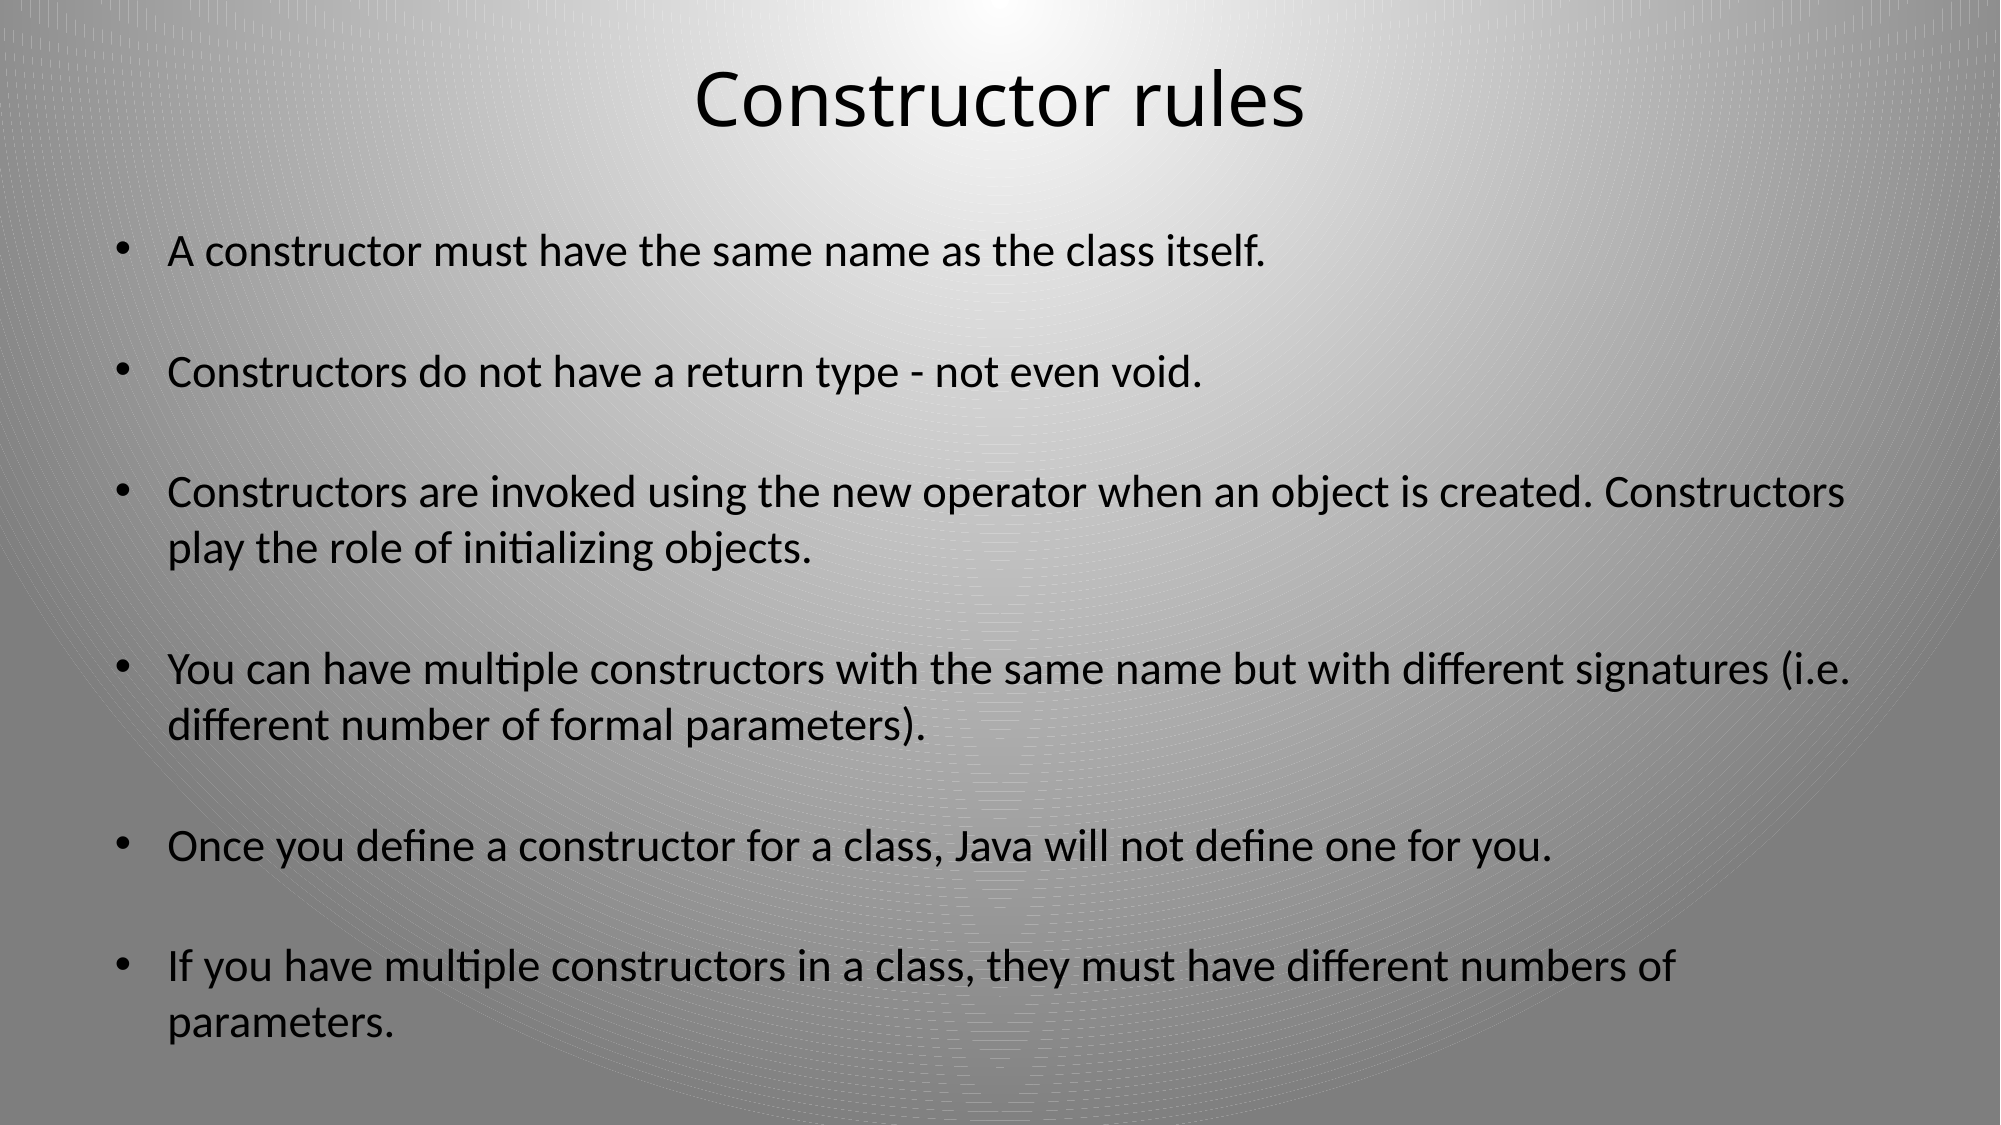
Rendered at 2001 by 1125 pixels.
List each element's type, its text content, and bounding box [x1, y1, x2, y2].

title Constructor rules [99, 24, 1900, 168]
list A constructor must have the same name as the class itself. Constructors do not have a return type - not even void. Constructors are invoked using the new operator when an object is created. Constructors play the role of initializing objects. You can have multiple constructors with the same name but with different signatures (i.e. different number of formal parameters). Once you define a constructor for a class, Java will not define one for you. If you have multiple constructors in a class, they must have different numbers of parameters. [99, 212, 1900, 1063]
